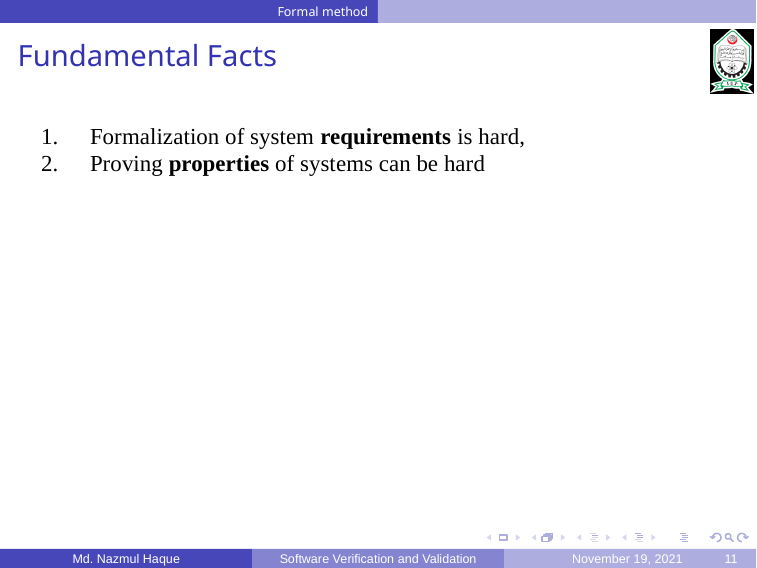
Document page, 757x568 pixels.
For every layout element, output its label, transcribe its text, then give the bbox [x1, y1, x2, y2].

picture [740, 29, 754, 94]
text_box Formal method [0, 0, 377, 23]
text_box Formalization of system requirements is hard, Proving properties of systems can be hard [0, 106, 757, 523]
text_box Fundamental Facts [15, 27, 740, 102]
text_box [377, 0, 756, 23]
